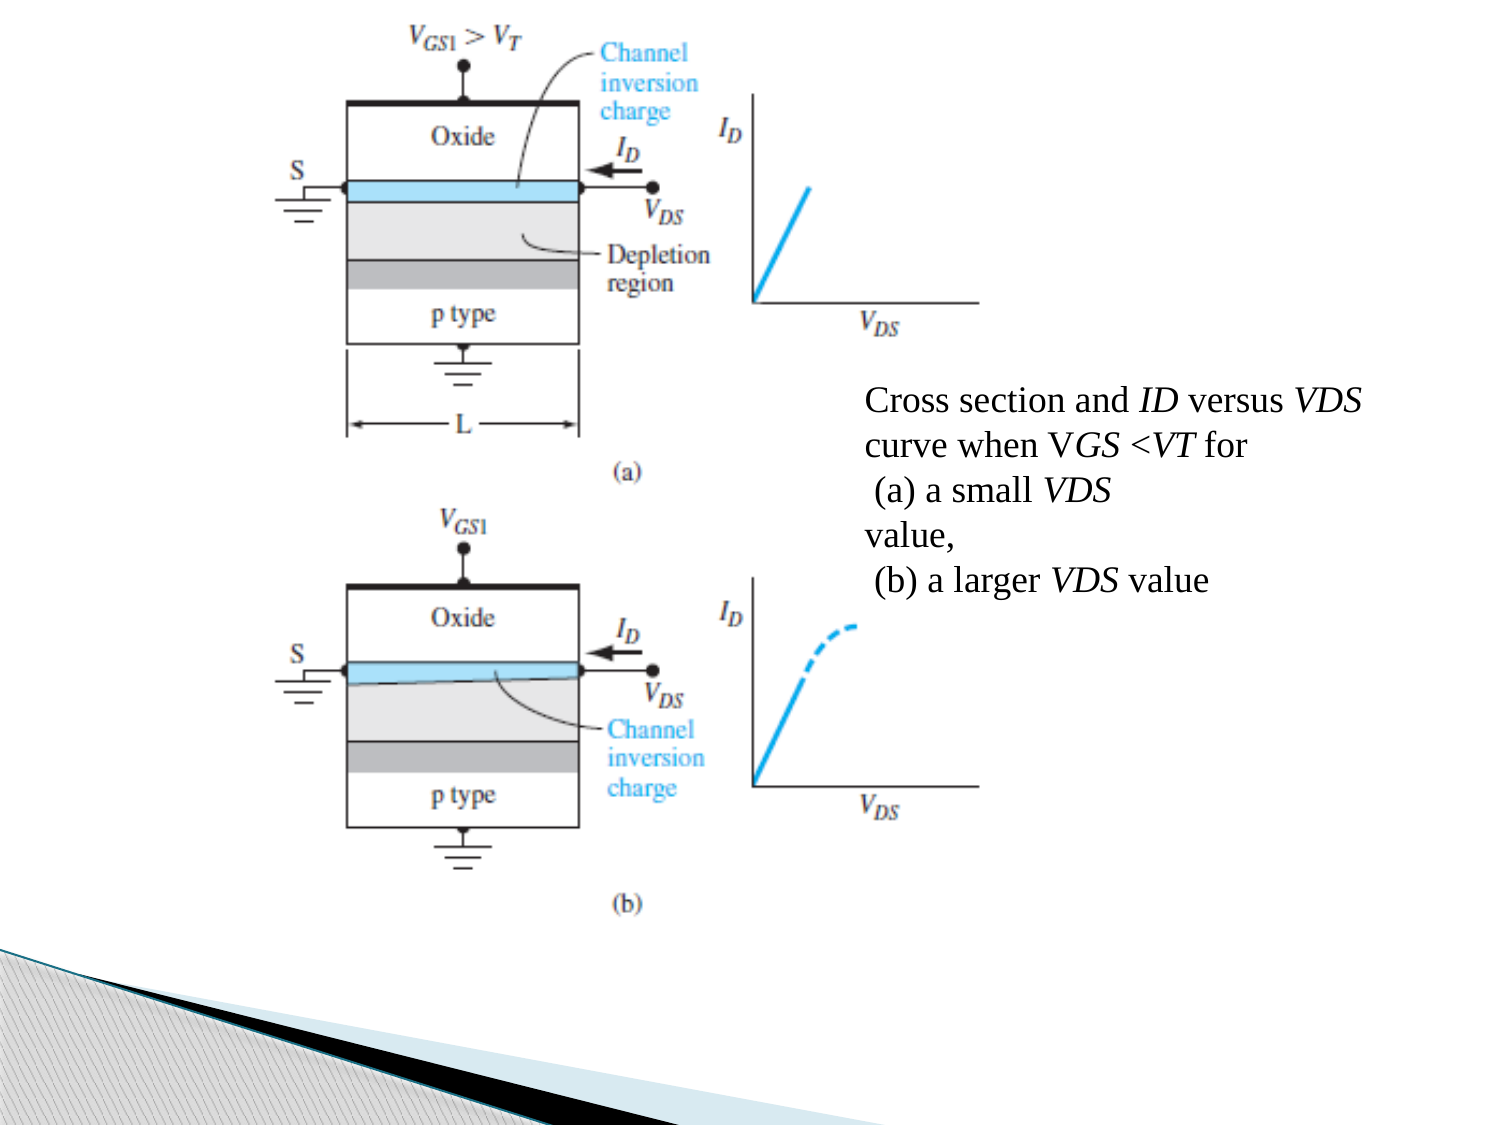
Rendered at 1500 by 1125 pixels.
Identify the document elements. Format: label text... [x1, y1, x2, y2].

text_box Cross section and ID versus VDS curve when VGS <VT for (a) a small VDS value, (b) a larger VDS value [1031, 367, 1450, 608]
picture [237, 4, 1026, 928]
